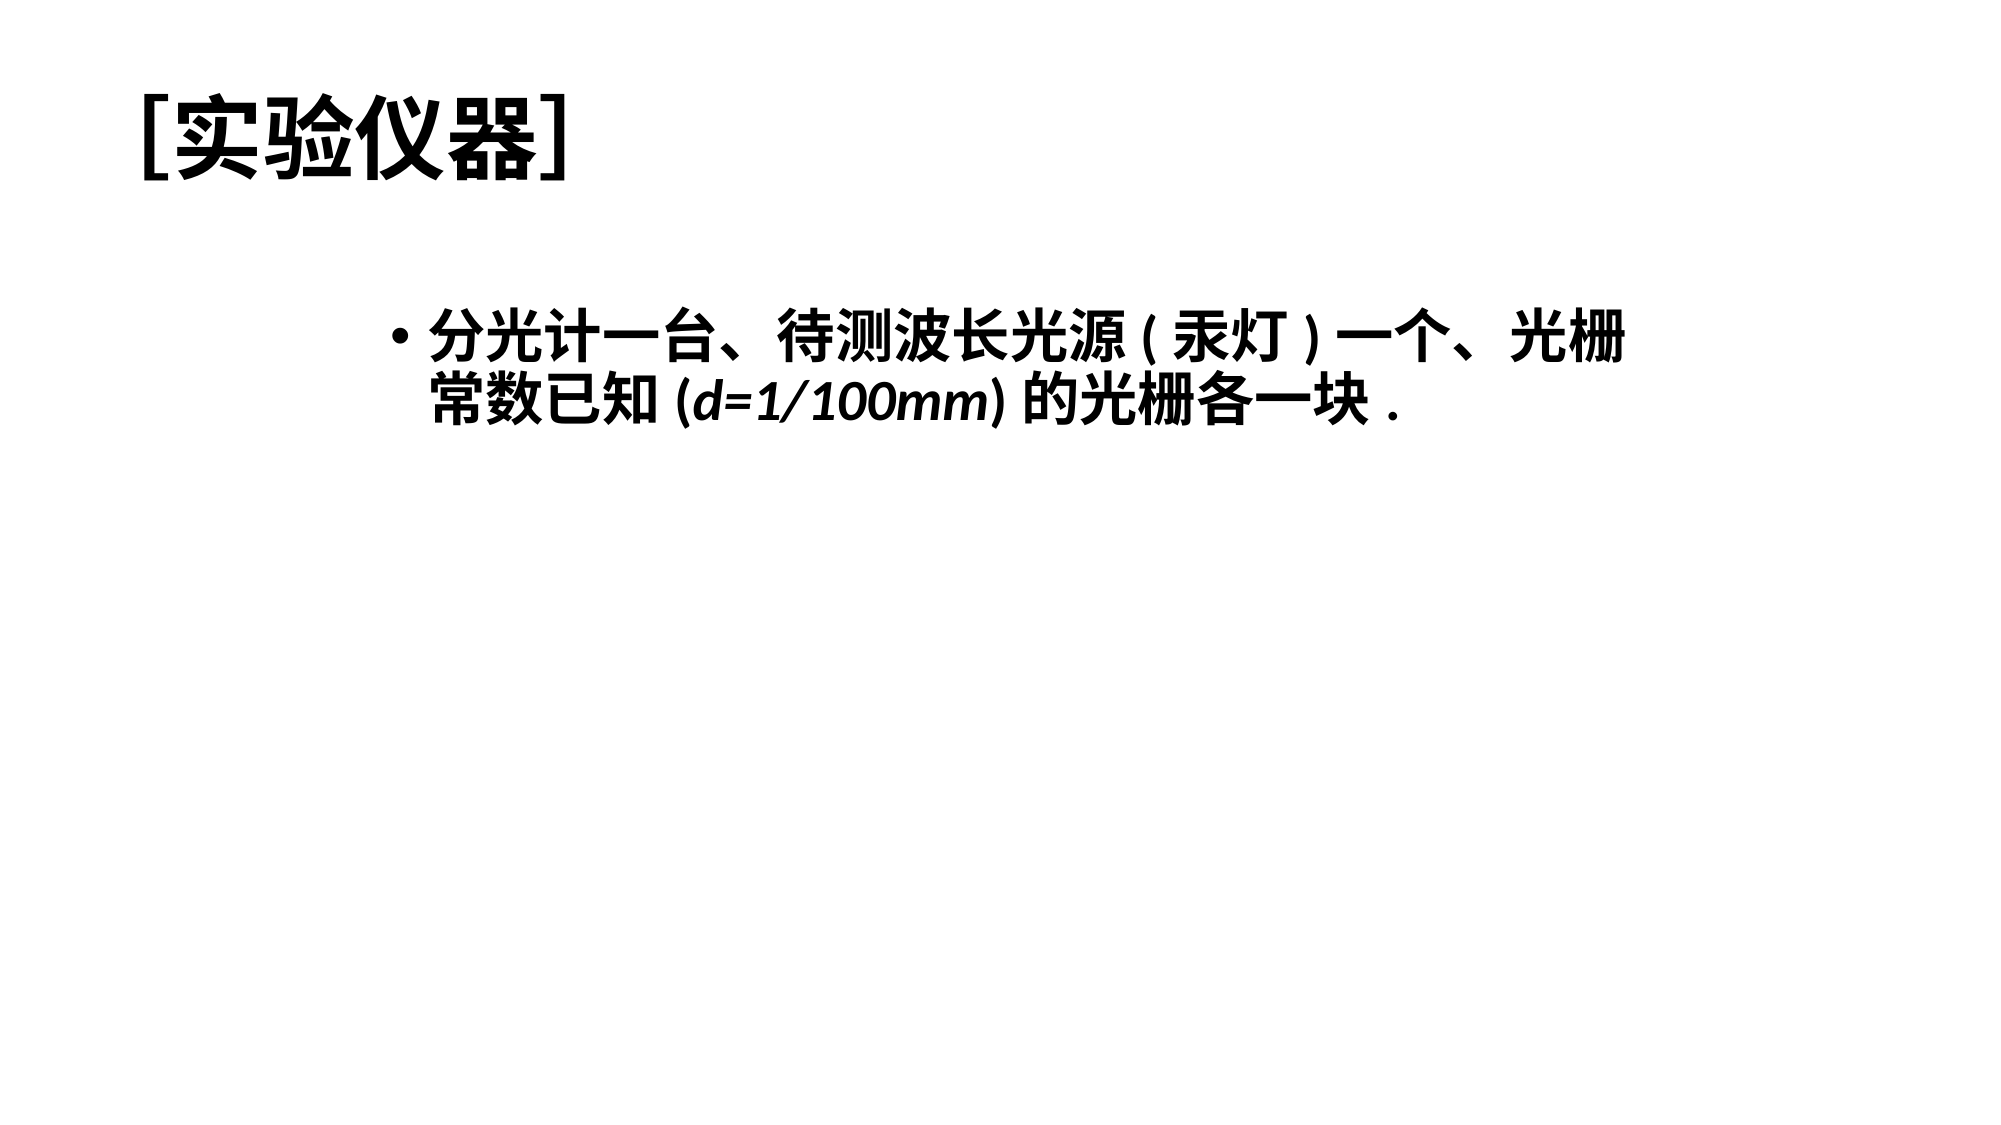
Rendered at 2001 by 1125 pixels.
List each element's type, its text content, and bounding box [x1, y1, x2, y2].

title ［实验仪器］ [64, 80, 1344, 206]
list 分光计一台、待测波长光源(汞灯)一个、光栅常数已知(d=1/100mm)的光栅各一块. [375, 299, 1650, 975]
